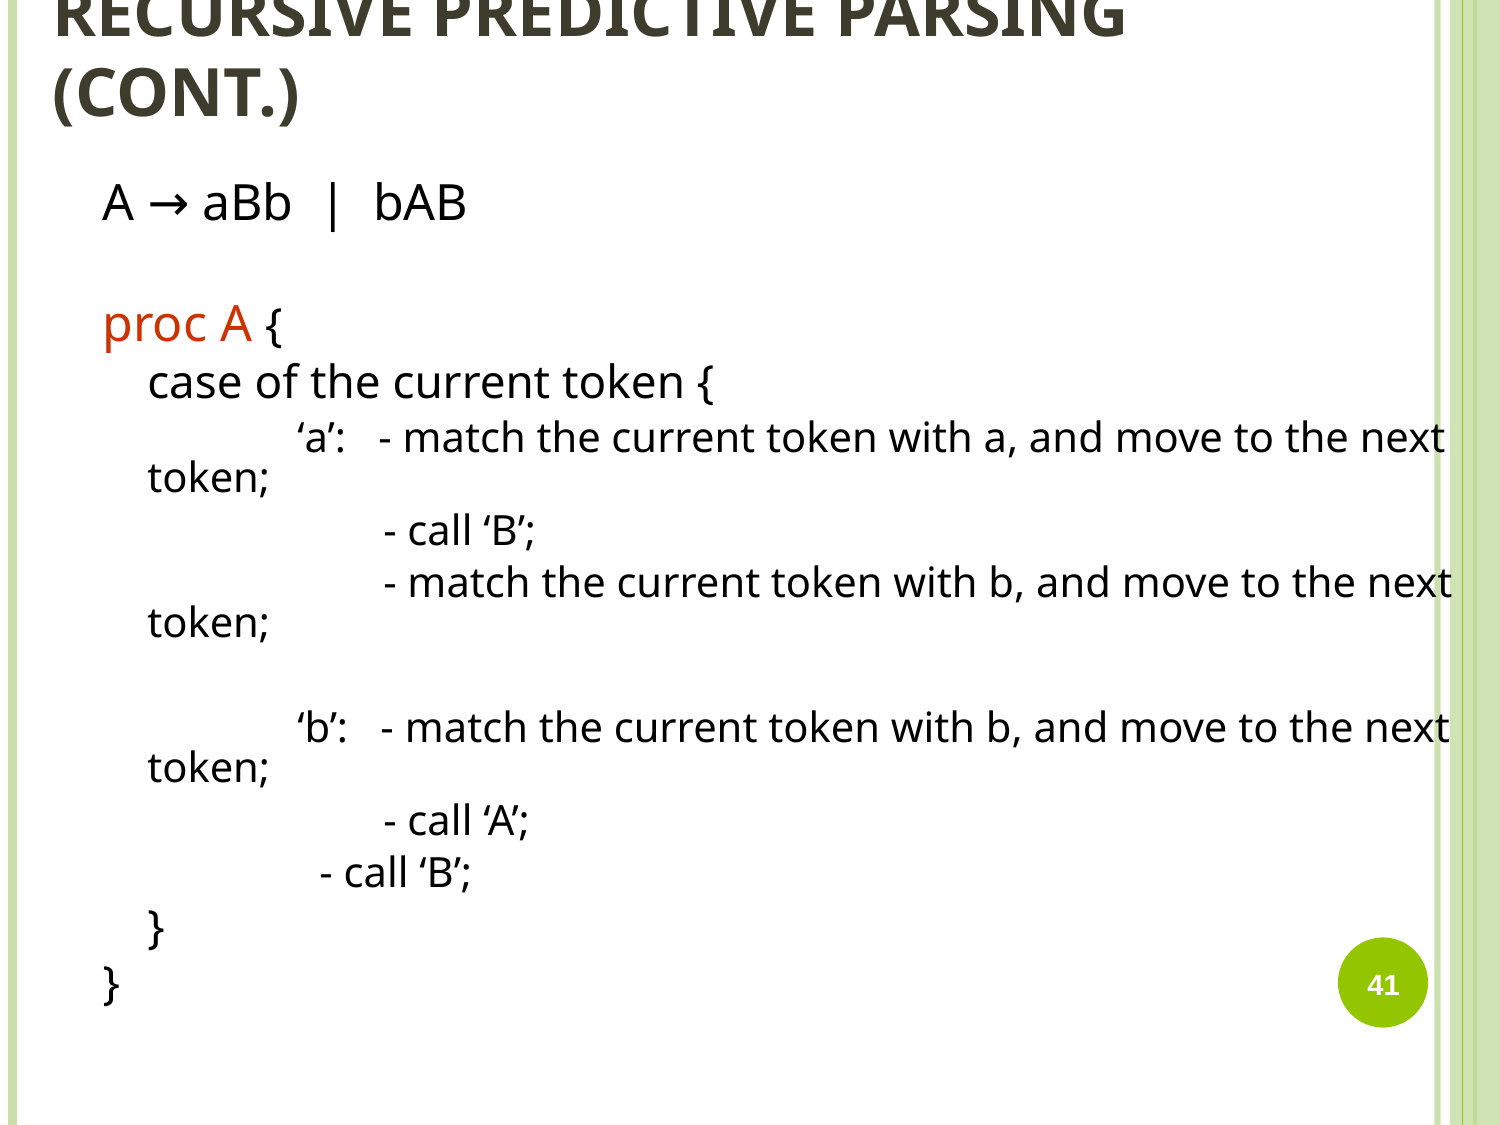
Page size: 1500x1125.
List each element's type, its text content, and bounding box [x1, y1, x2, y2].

text_box 41 [1333, 940, 1434, 1026]
title RECURSIVE PREDICTIVE PARSING (CONT.) [37, 0, 1400, 138]
list A → aBb | bAB proc A { case of the current token { ‘a’: - match the current token with a, and move to the next token; - call ‘B’; - match the current token with b, and move to the next token; ‘b’: - match the current token with b, and move to the next token; - call ‘A’; - call ‘B’; } } [87, 174, 1499, 1100]
